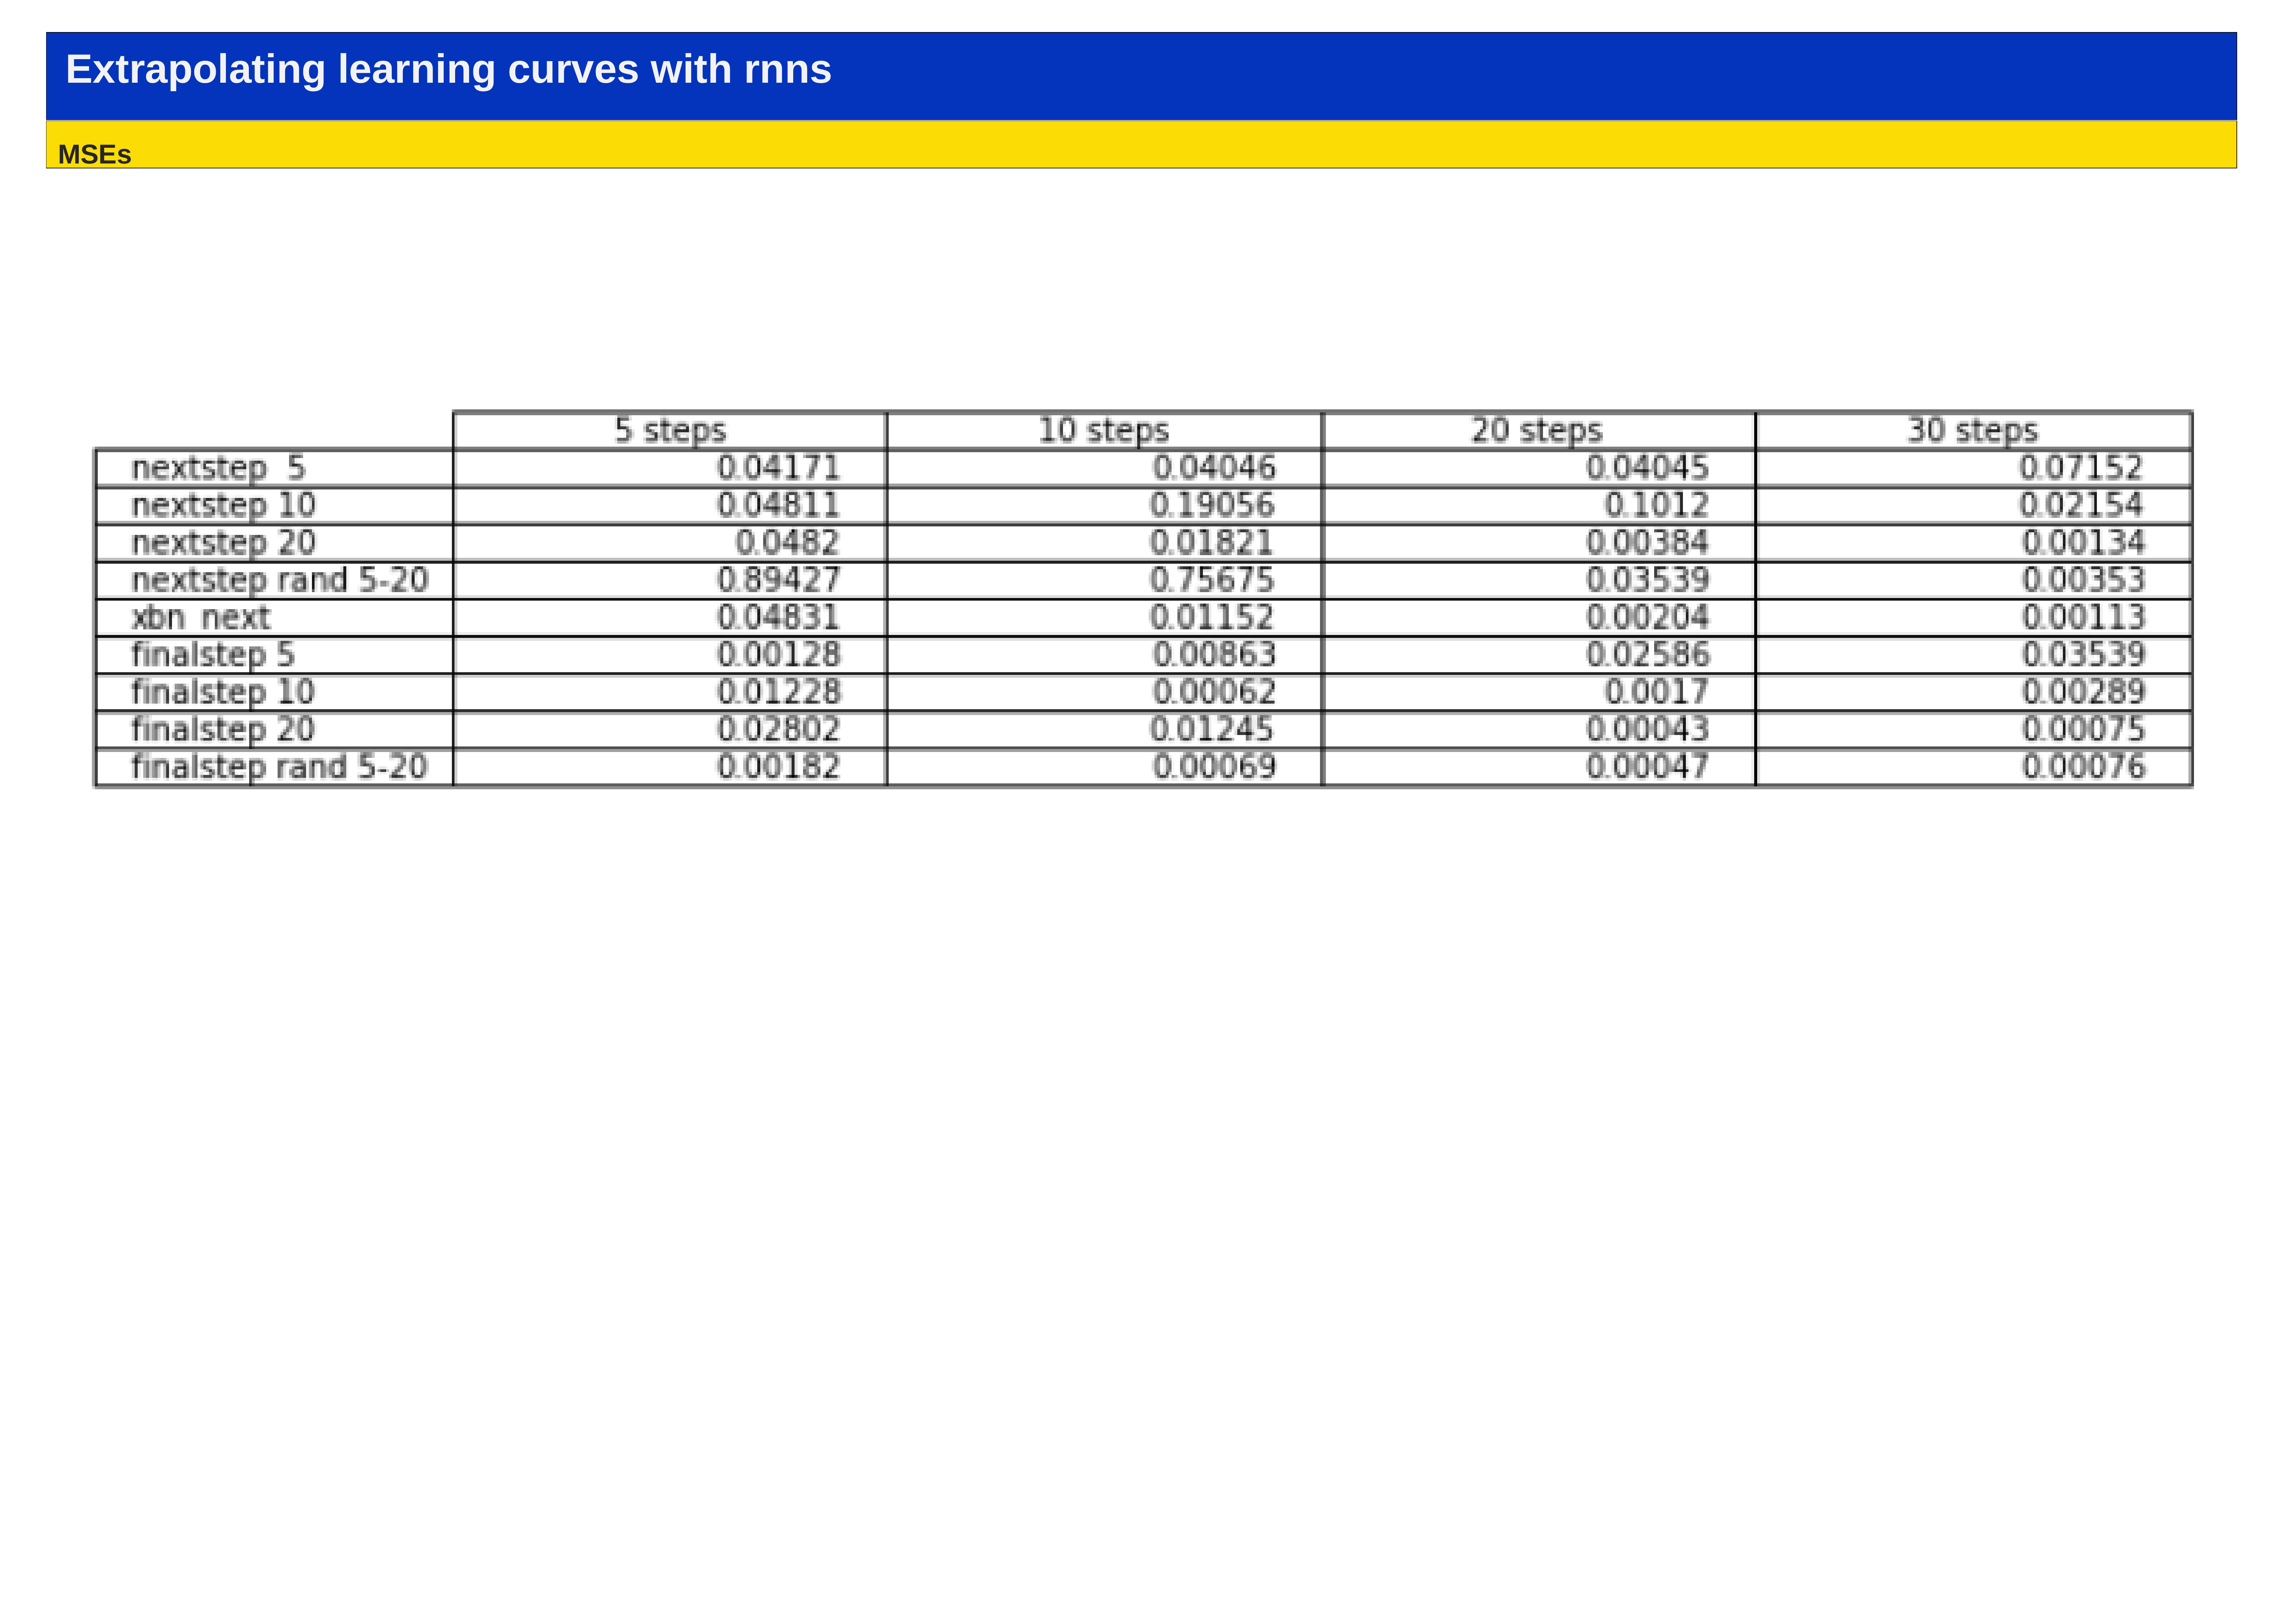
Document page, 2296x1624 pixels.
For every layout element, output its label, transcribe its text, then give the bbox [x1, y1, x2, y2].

picture [55, 232, 2237, 835]
text_box Extrapolating learning curves with rnns [46, 32, 2237, 120]
text_box MSEs [46, 121, 2237, 168]
